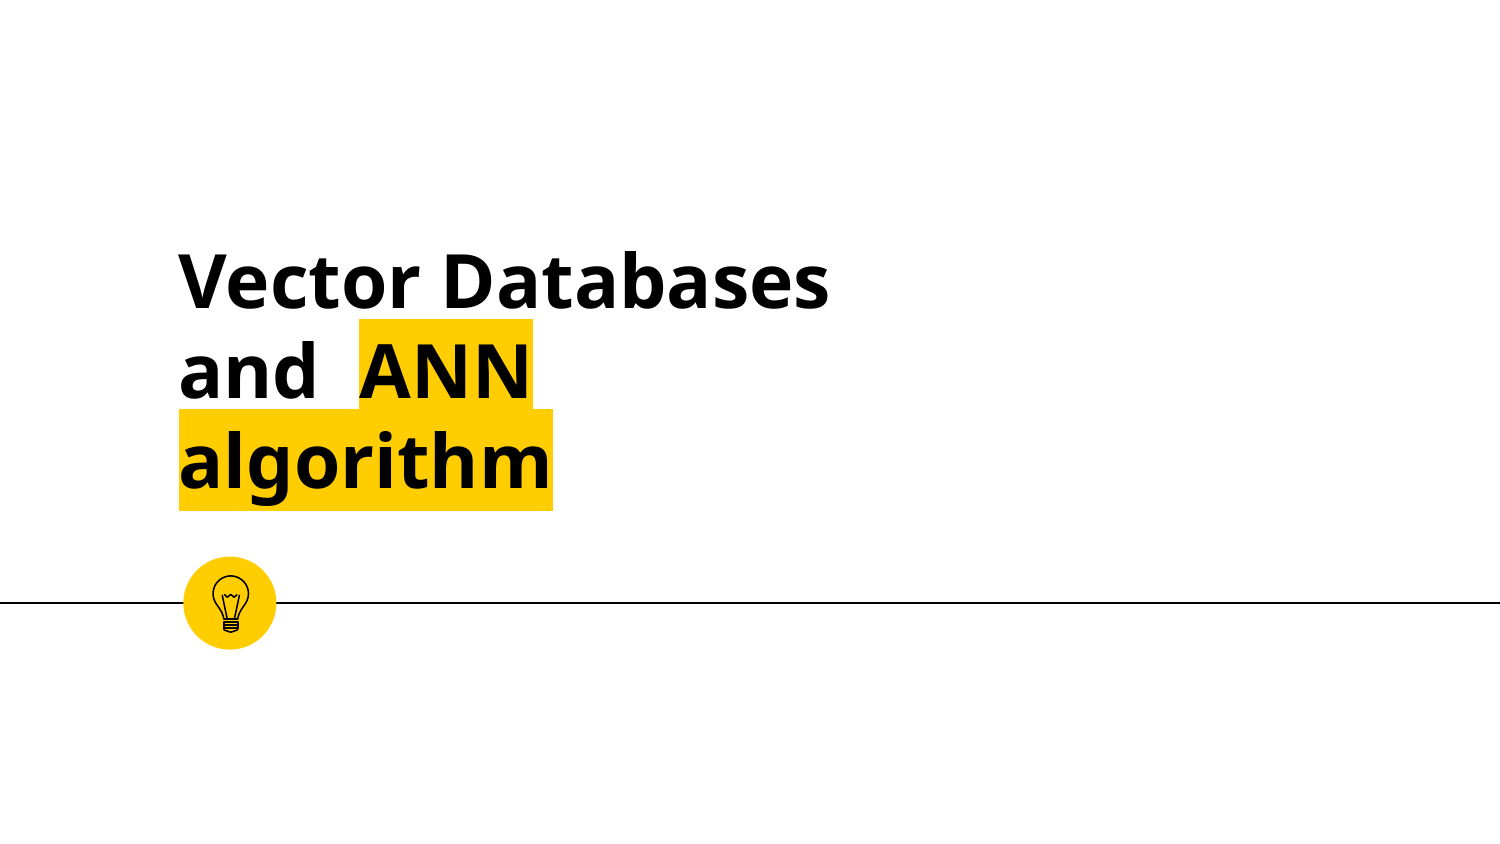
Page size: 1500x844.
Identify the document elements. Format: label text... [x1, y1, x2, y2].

title Vector Databases and ANN algorithm [163, 328, 906, 519]
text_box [212, 575, 249, 633]
